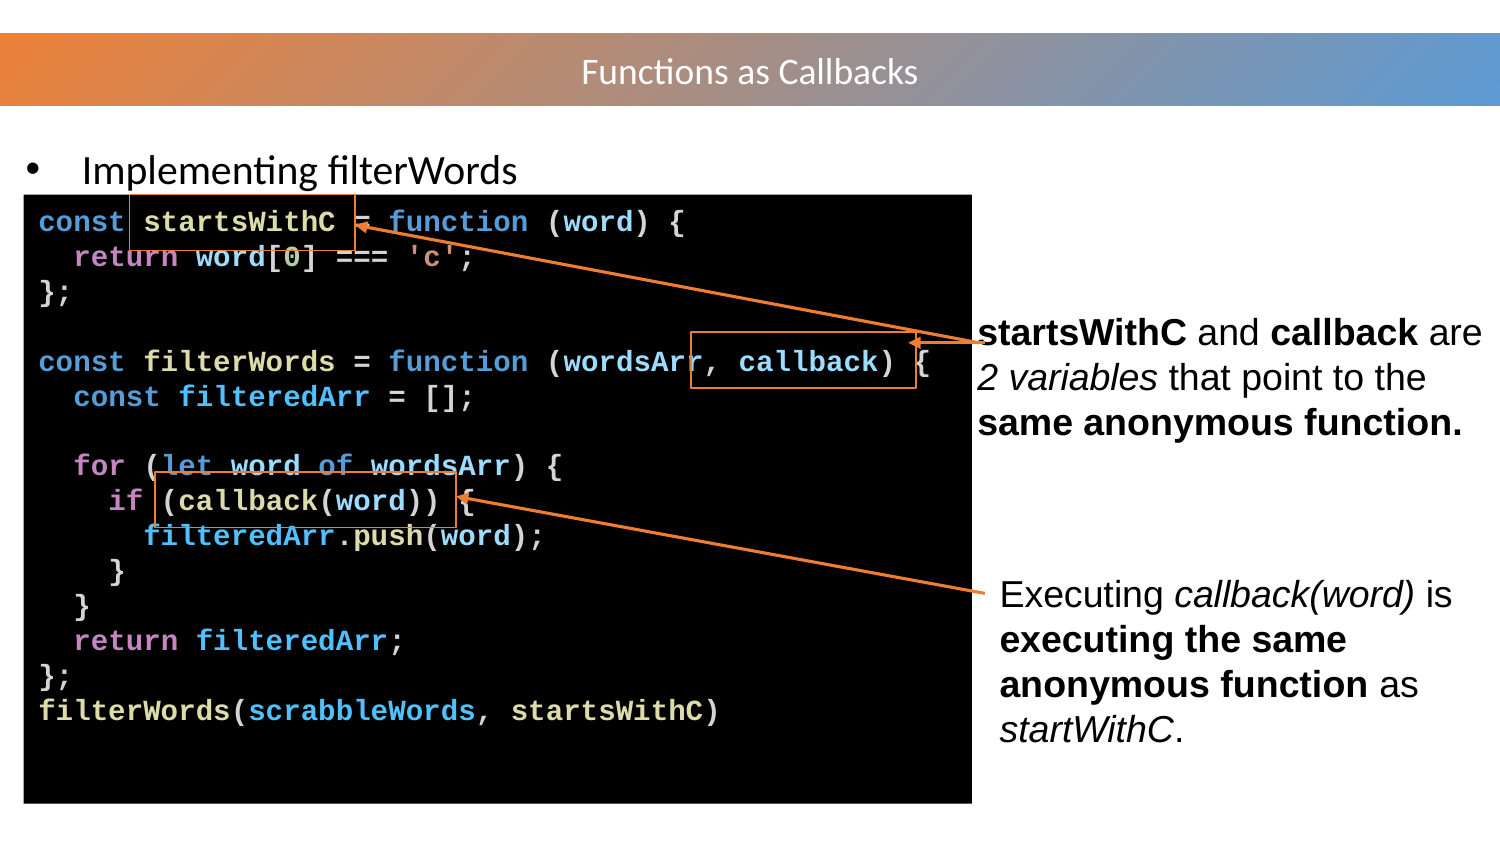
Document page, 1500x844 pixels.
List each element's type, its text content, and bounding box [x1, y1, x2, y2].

text_box Functions as Callbacks [0, 32, 1500, 106]
text_box Implementing filterWords [10, 127, 1328, 301]
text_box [455, 496, 985, 594]
text_box [155, 471, 456, 528]
text_box const startsWithC = function (word) { return word[0] === 'c'; }; const filterWords = function (wordsArr, callback) { const filteredArr = []; for (let word of wordsArr) { if (callback(word)) { filteredArr.push(word); } } return filteredArr; }; filterWords(scrabbleWords, startsWithC) [23, 194, 972, 804]
text_box startsWithC and callback are 2 variables that point to the same anonymous function. [962, 300, 1500, 541]
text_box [354, 224, 980, 343]
text_box [690, 343, 917, 388]
text_box [129, 194, 355, 251]
text_box Executing callback(word) is executing the same anonymous function as startWithC. [984, 563, 1500, 844]
